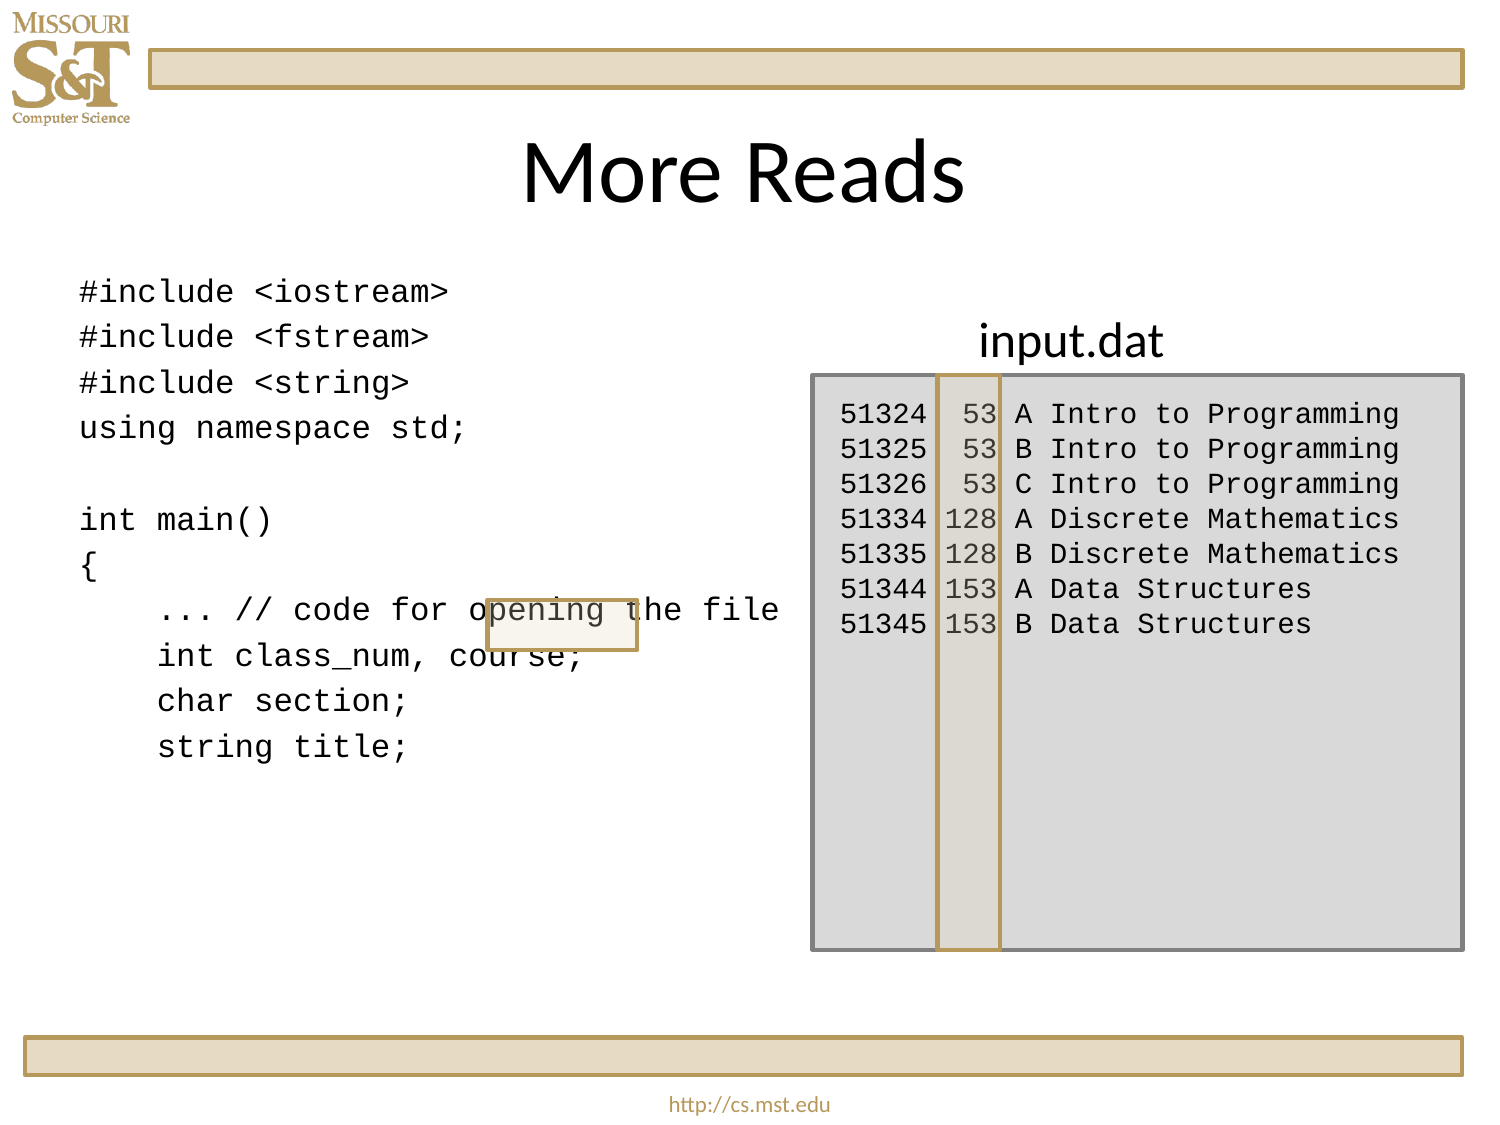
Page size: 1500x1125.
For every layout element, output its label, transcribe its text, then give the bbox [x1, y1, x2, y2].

picture [12, 12, 130, 126]
text_box [1002, 373, 1465, 952]
text_box [485, 598, 639, 652]
text_box [810, 373, 935, 952]
text_box 51324 53 A Intro to Programming 51325 53 B Intro to Programming 51326 53 C Intro to Programming 51334 128 A Discrete Mathematics 51335 128 B Discrete Mathematics 51344 153 A Data Structures 51345 153 B Data Structures [1002, 387, 1459, 647]
list #include <iostream> #include <fstream> #include <string> using namespace std; int main() { ... // code for opening the file int class_num, course; char section; string title; [24, 262, 1463, 1005]
text_box 51324 53 A Intro to Programming 51325 53 B Intro to Programming 51326 53 C Intro to Programming 51334 128 A Discrete Mathematics 51335 128 B Discrete Mathematics 51344 153 A Data Structures 51345 153 B Data Structures [824, 387, 935, 647]
title More Reads [24, 99, 1463, 233]
text_box input.dat [963, 299, 1180, 375]
text_box [935, 373, 1002, 952]
